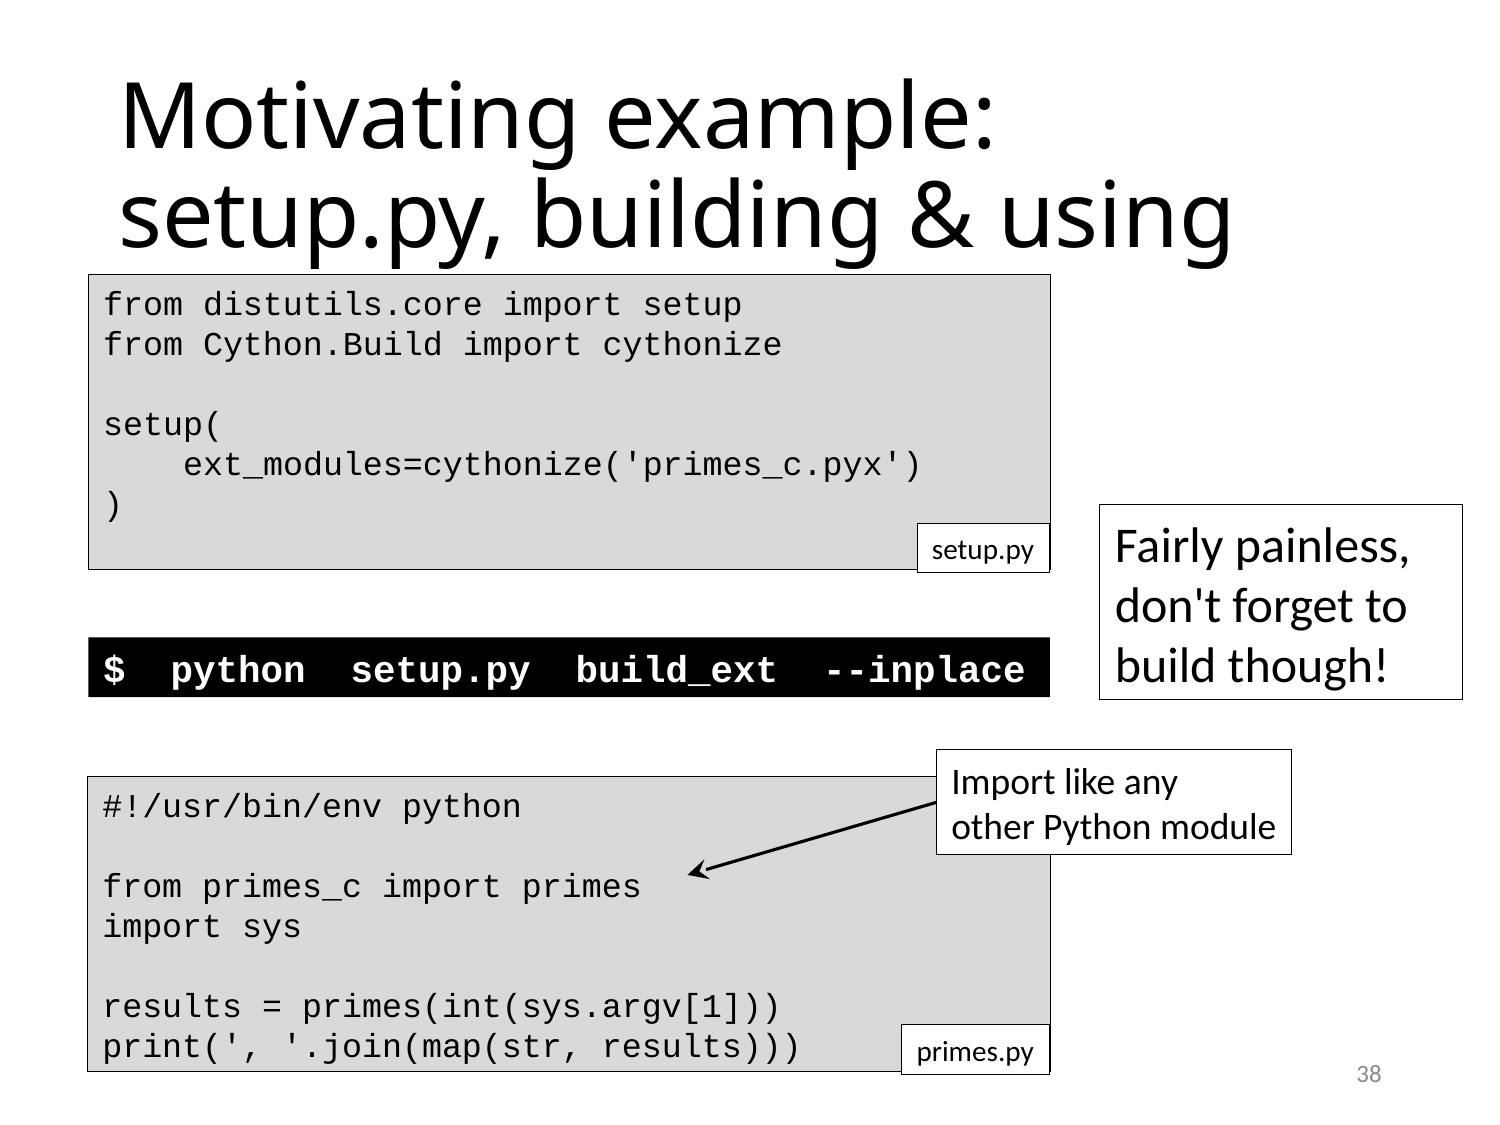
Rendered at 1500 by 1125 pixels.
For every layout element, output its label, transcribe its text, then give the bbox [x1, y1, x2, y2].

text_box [88, 274, 1051, 574]
text_box $ python setup.py build_ext --inplace [88, 637, 1050, 698]
text_box Fairly painless, don't forget to build though! [1099, 504, 1463, 700]
title Motivating example: setup.py, building & using [103, 59, 1397, 278]
slide_number 38 [1059, 1042, 1397, 1103]
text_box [687, 749, 1295, 875]
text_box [87, 776, 1051, 1075]
